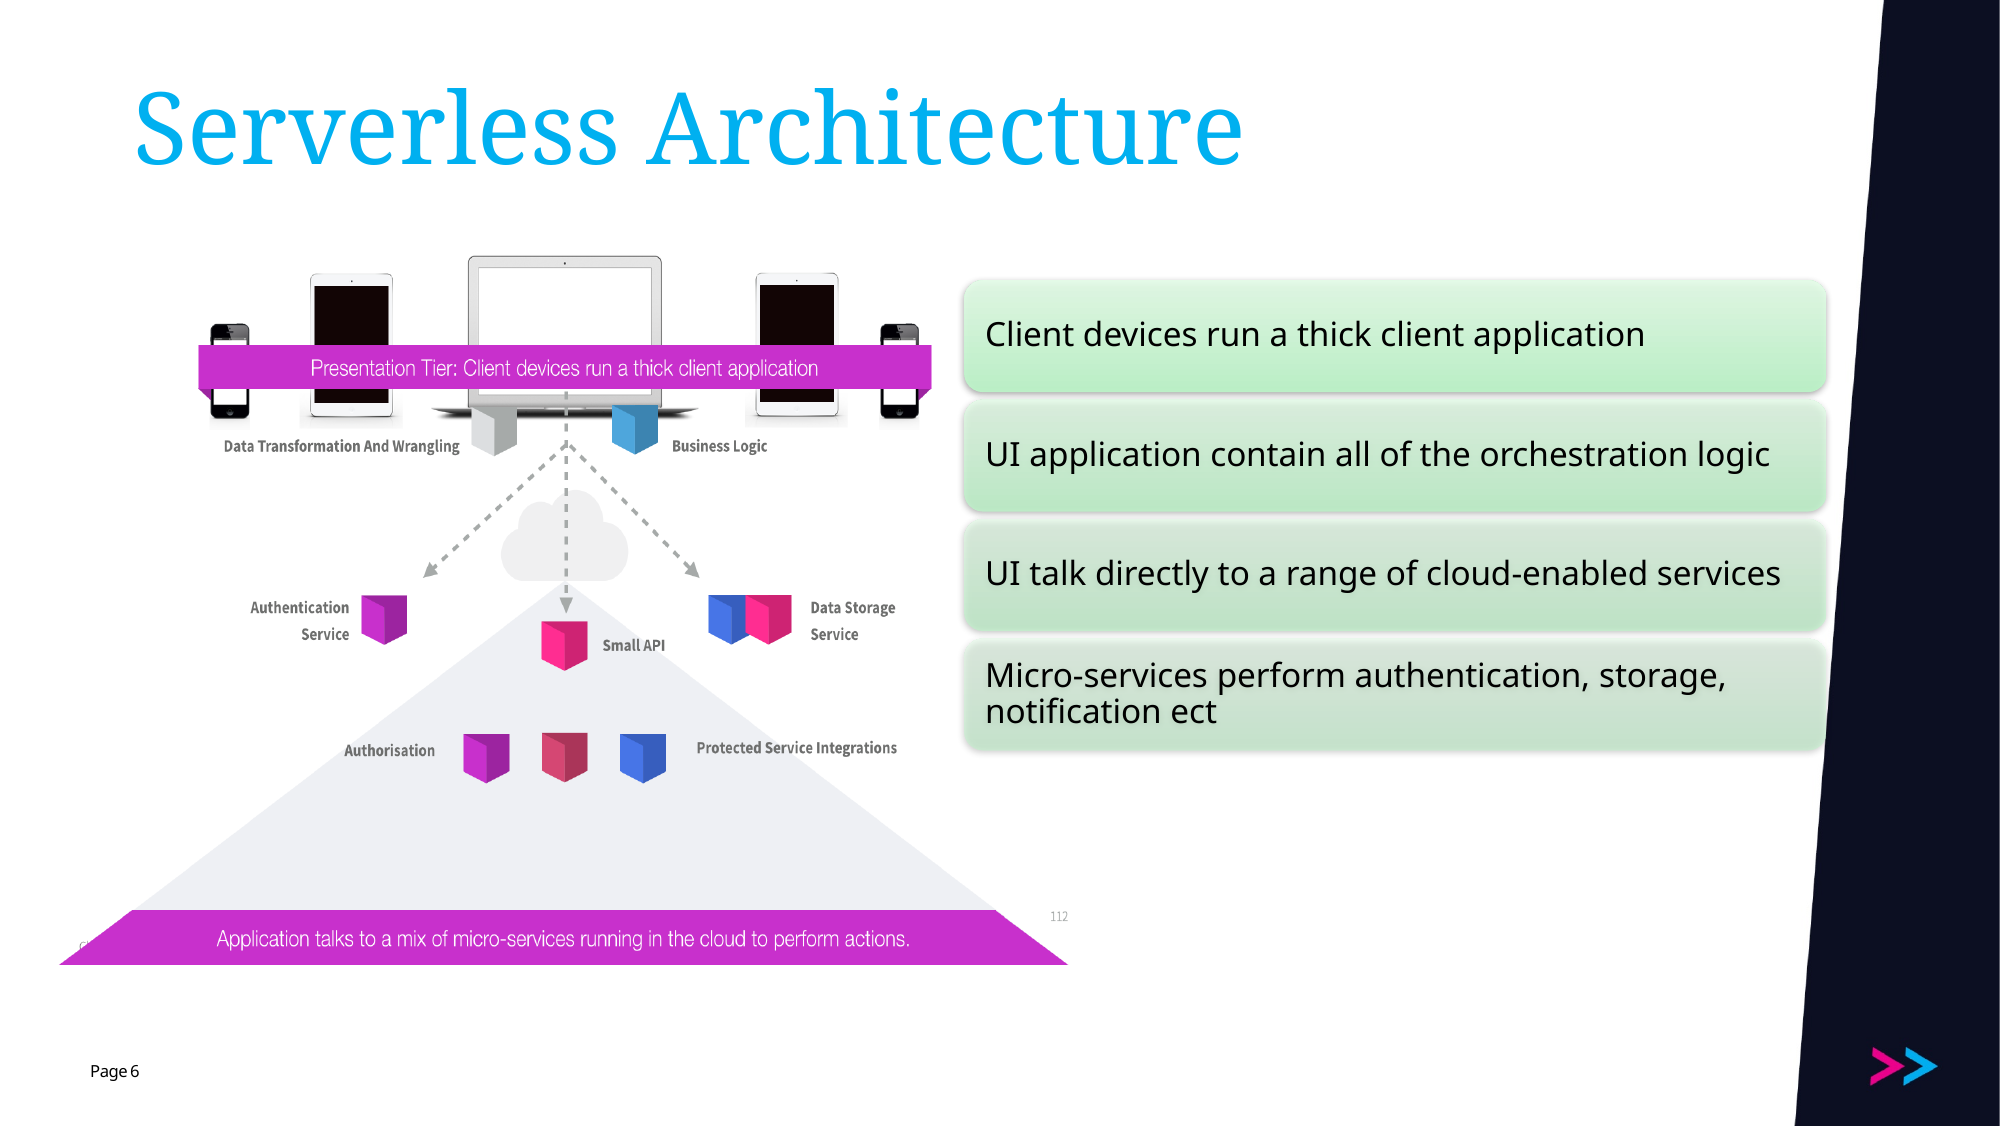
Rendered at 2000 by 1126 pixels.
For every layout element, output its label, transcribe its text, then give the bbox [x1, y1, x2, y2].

slide_number 6 [130, 1061, 166, 1113]
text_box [964, 267, 1827, 764]
title Serverless Architecture [133, 32, 1782, 185]
picture [0, 0, 2000, 1126]
